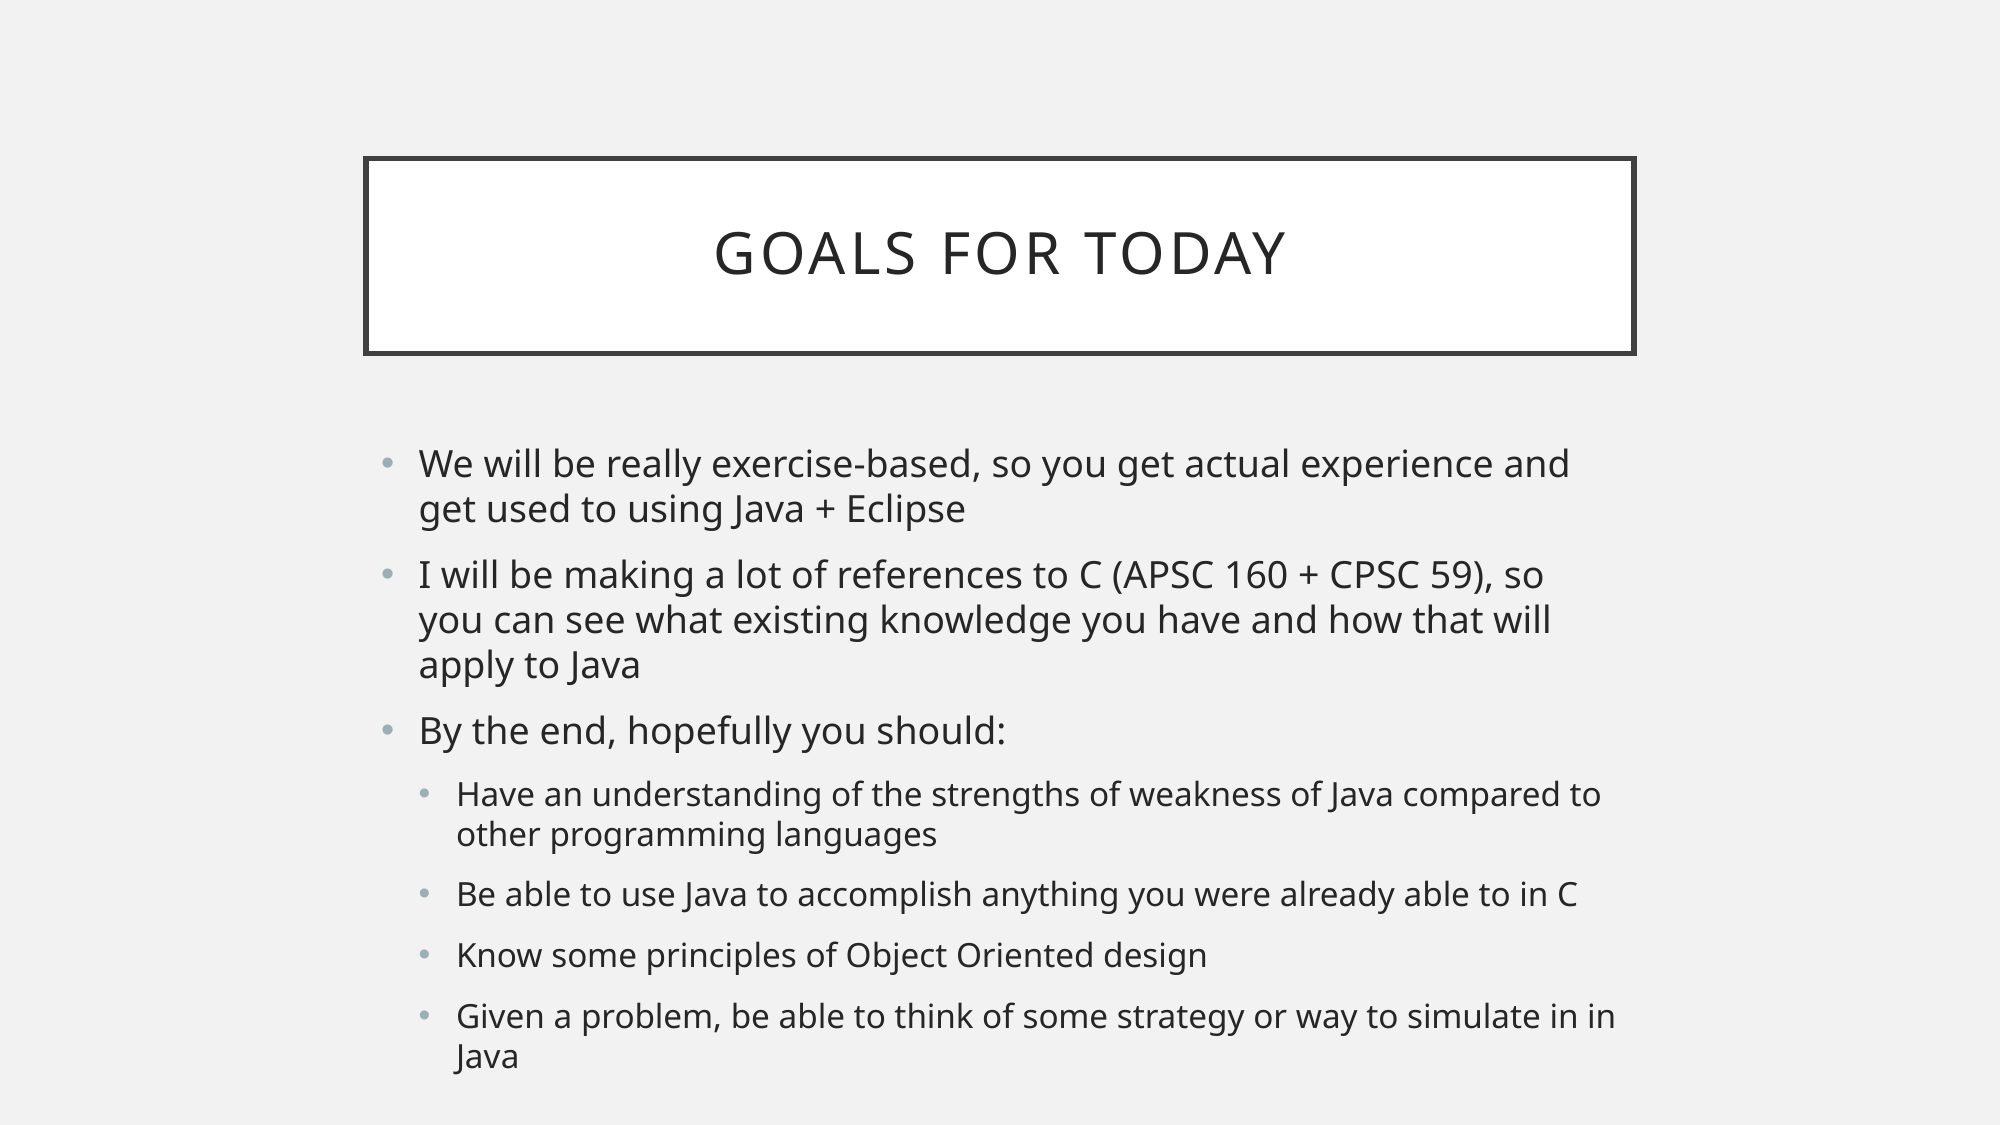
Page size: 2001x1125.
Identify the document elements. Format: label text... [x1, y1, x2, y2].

title Goals for today [363, 156, 1637, 356]
list We will be really exercise-based, so you get actual experience and get used to using Java + Eclipse I will be making a lot of references to C (APSC 160 + CPSC 59), so you can see what existing knowledge you have and how that will apply to Java By the end, hopefully you should: Have an understanding of the strengths of weakness of Java compared to other programming languages Be able to use Java to accomplish anything you were already able to in C Know some principles of Object Oriented design Given a problem, be able to think of some strategy or way to simulate in in Java [366, 432, 1634, 1075]
